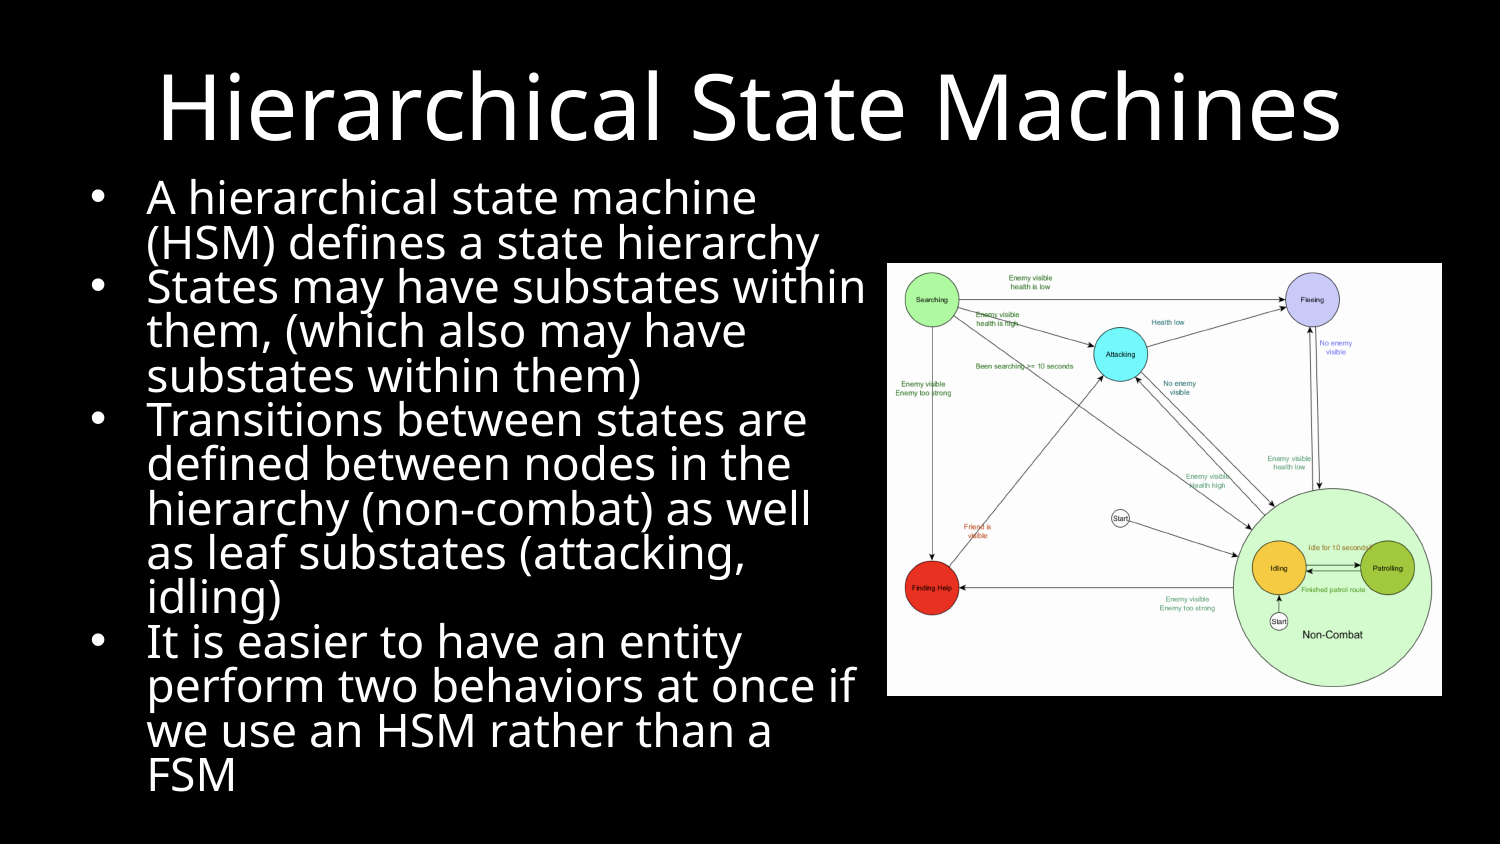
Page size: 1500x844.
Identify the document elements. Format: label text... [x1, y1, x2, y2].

title Hierarchical State Machines [75, 33, 1425, 175]
list A hierarchical state machine (HSM) defines a state hierarchy States may have substates within them, (which also may have substates within them) Transitions between states are defined between nodes in the hierarchy (non-combat) as well as leaf substates (attacking, idling) It is easier to have an entity perform two behaviors at once if we use an HSM rather than a FSM [75, 171, 888, 785]
picture [887, 263, 1442, 696]
